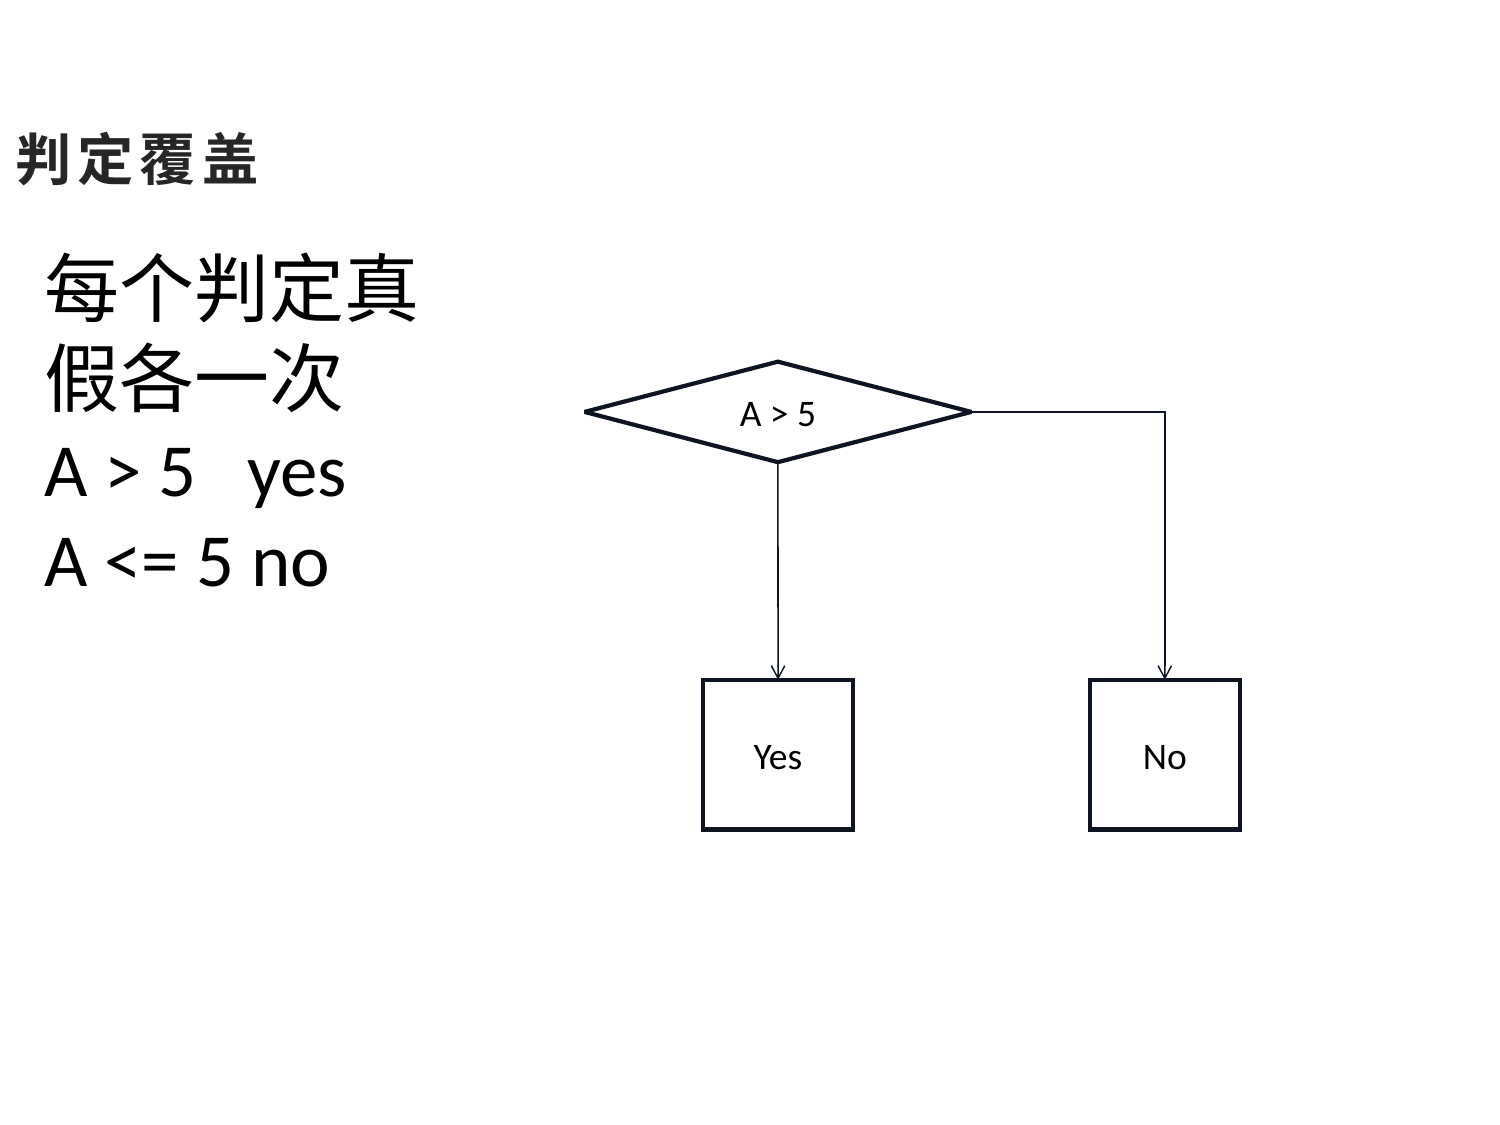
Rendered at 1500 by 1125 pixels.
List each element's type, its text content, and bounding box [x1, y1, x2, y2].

text_box Yes [703, 679, 853, 830]
text_box No [1089, 679, 1240, 830]
text_box 每个判定真假各一次 A > 5 yes A <= 5 no [29, 234, 493, 700]
title 判定覆盖 [0, 99, 1350, 216]
text_box A > 5 [584, 361, 971, 462]
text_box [973, 411, 1165, 678]
